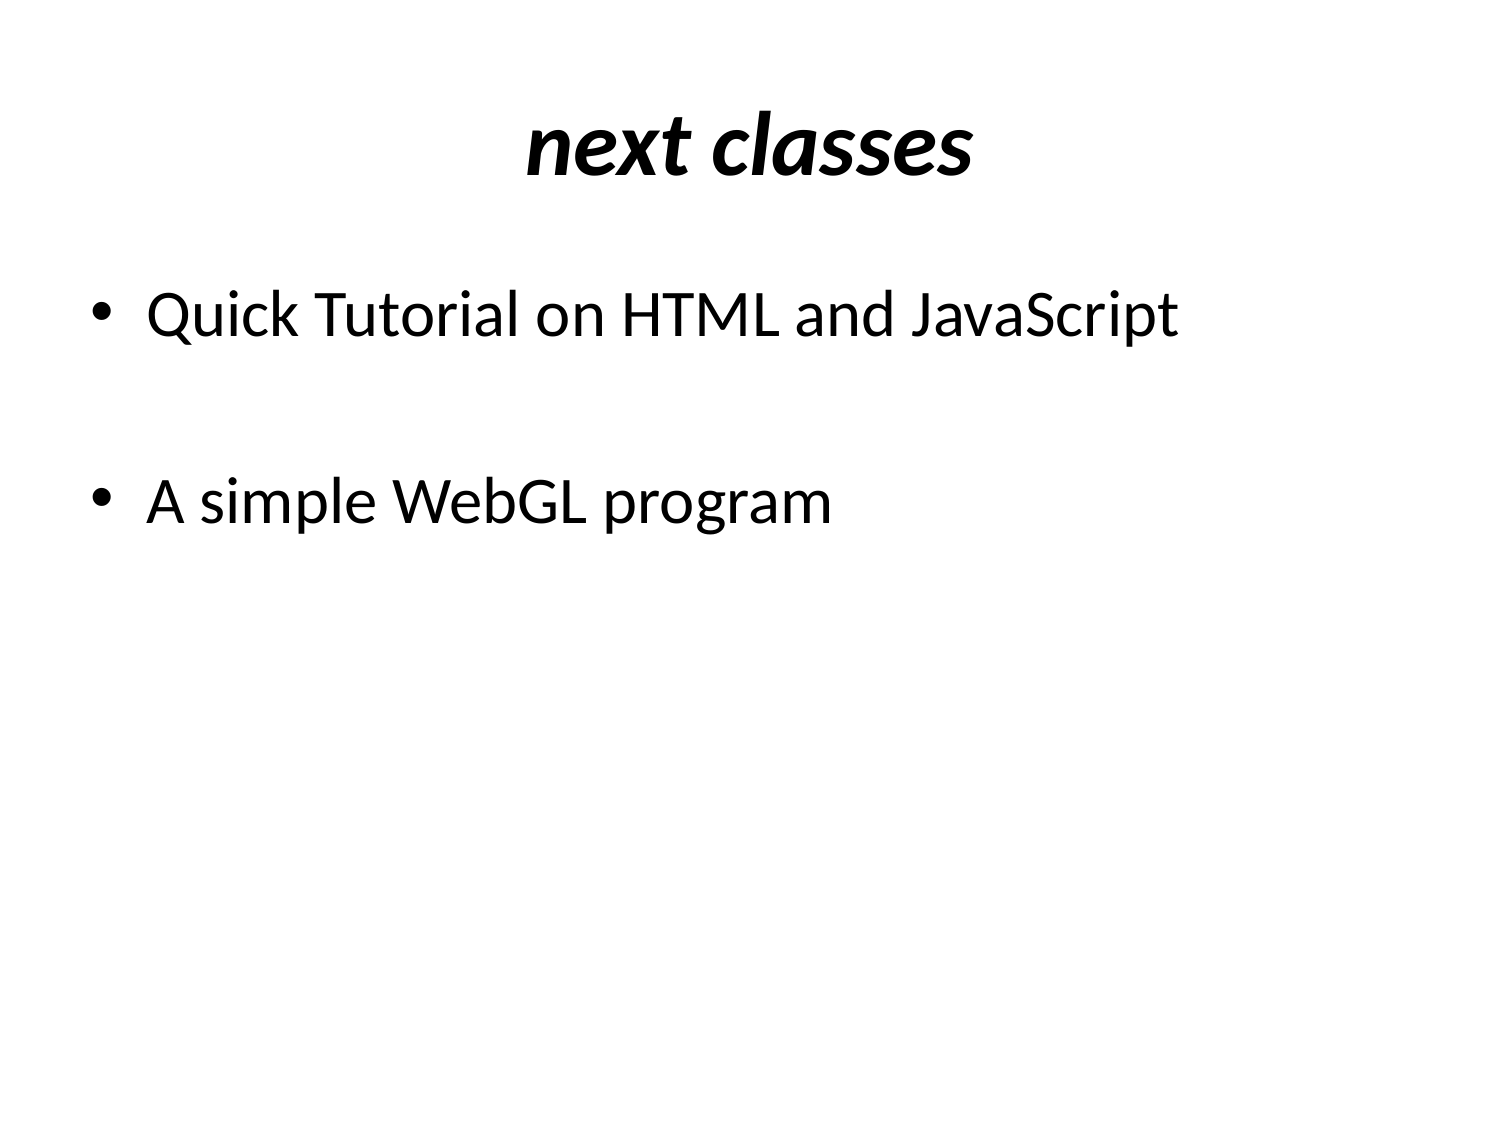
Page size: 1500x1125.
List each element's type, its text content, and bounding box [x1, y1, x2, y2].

title next classes [75, 45, 1425, 233]
list Quick Tutorial on HTML and JavaScript A simple WebGL program [75, 262, 1425, 1005]
